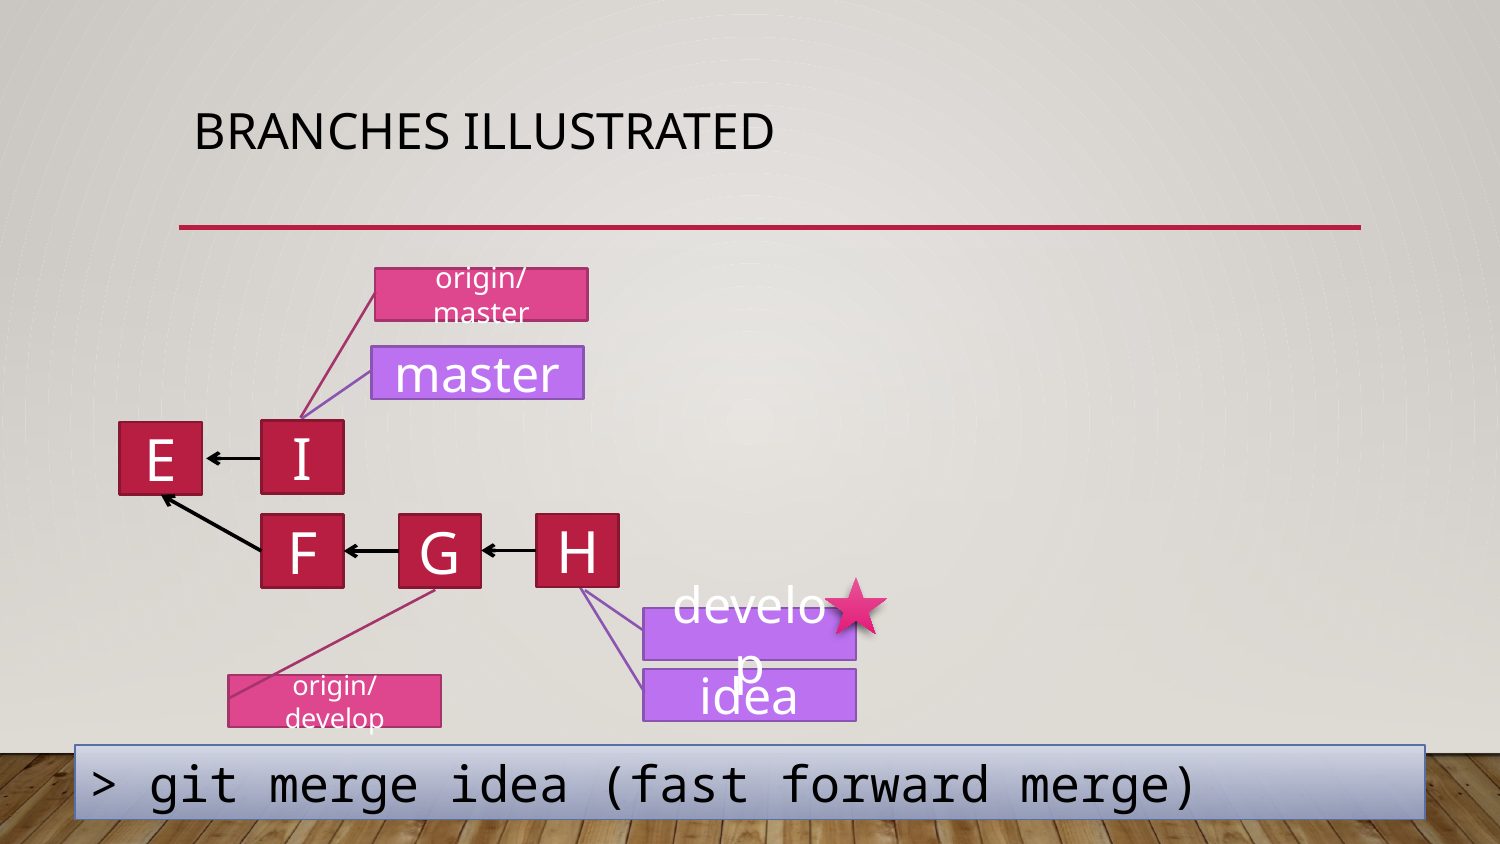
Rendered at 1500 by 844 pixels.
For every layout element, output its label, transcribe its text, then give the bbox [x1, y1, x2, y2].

text_box develop [584, 589, 857, 661]
text_box origin/master [299, 267, 589, 418]
text_box [824, 576, 888, 634]
picture [0, 753, 1500, 844]
text_box idea [579, 588, 857, 722]
text_box H [535, 513, 620, 588]
text_box G [398, 513, 482, 589]
text_box E [118, 421, 203, 496]
text_box > git merge idea (fast forward merge) [74, 744, 1426, 820]
text_box F [260, 513, 345, 589]
text_box I [260, 419, 345, 495]
text_box master [300, 345, 585, 419]
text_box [160, 494, 262, 552]
title Branches Illustrated [178, 98, 1361, 229]
text_box origin/develop [227, 588, 442, 728]
